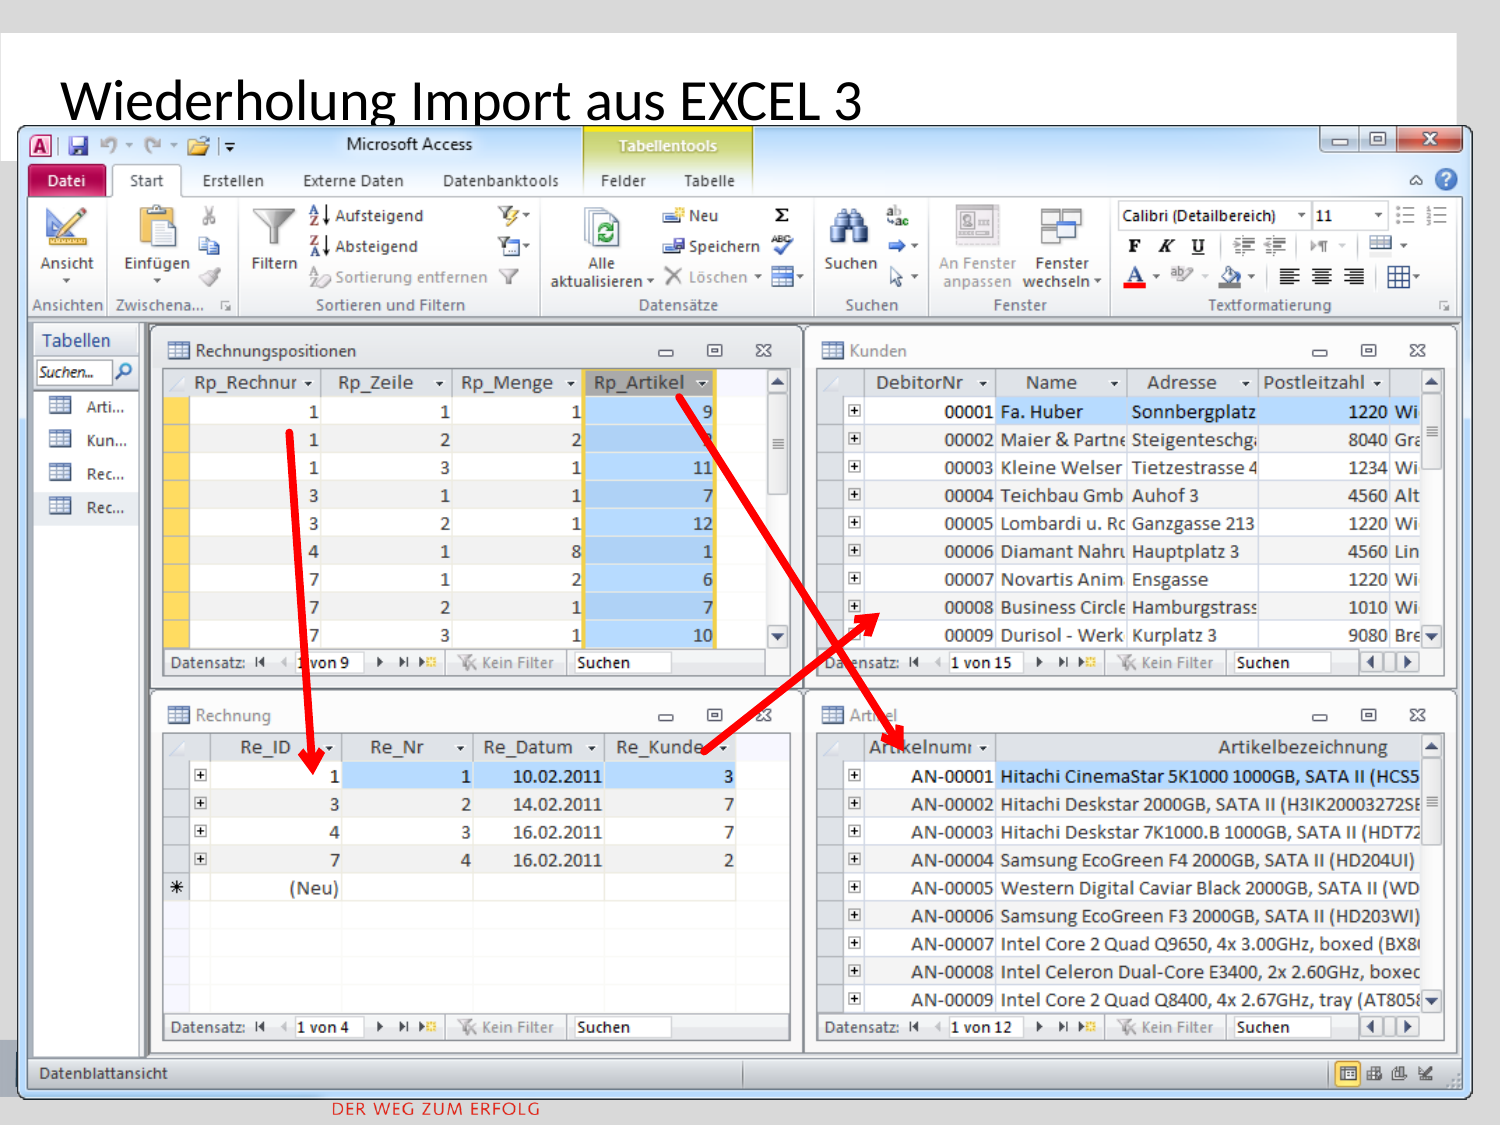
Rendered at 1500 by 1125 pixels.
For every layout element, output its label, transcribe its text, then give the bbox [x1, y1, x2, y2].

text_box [703, 612, 881, 752]
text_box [678, 396, 904, 752]
title Wiederholung Import aus EXCEL 3 [0, 33, 1457, 161]
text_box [288, 432, 314, 776]
picture [0, 125, 1473, 1119]
